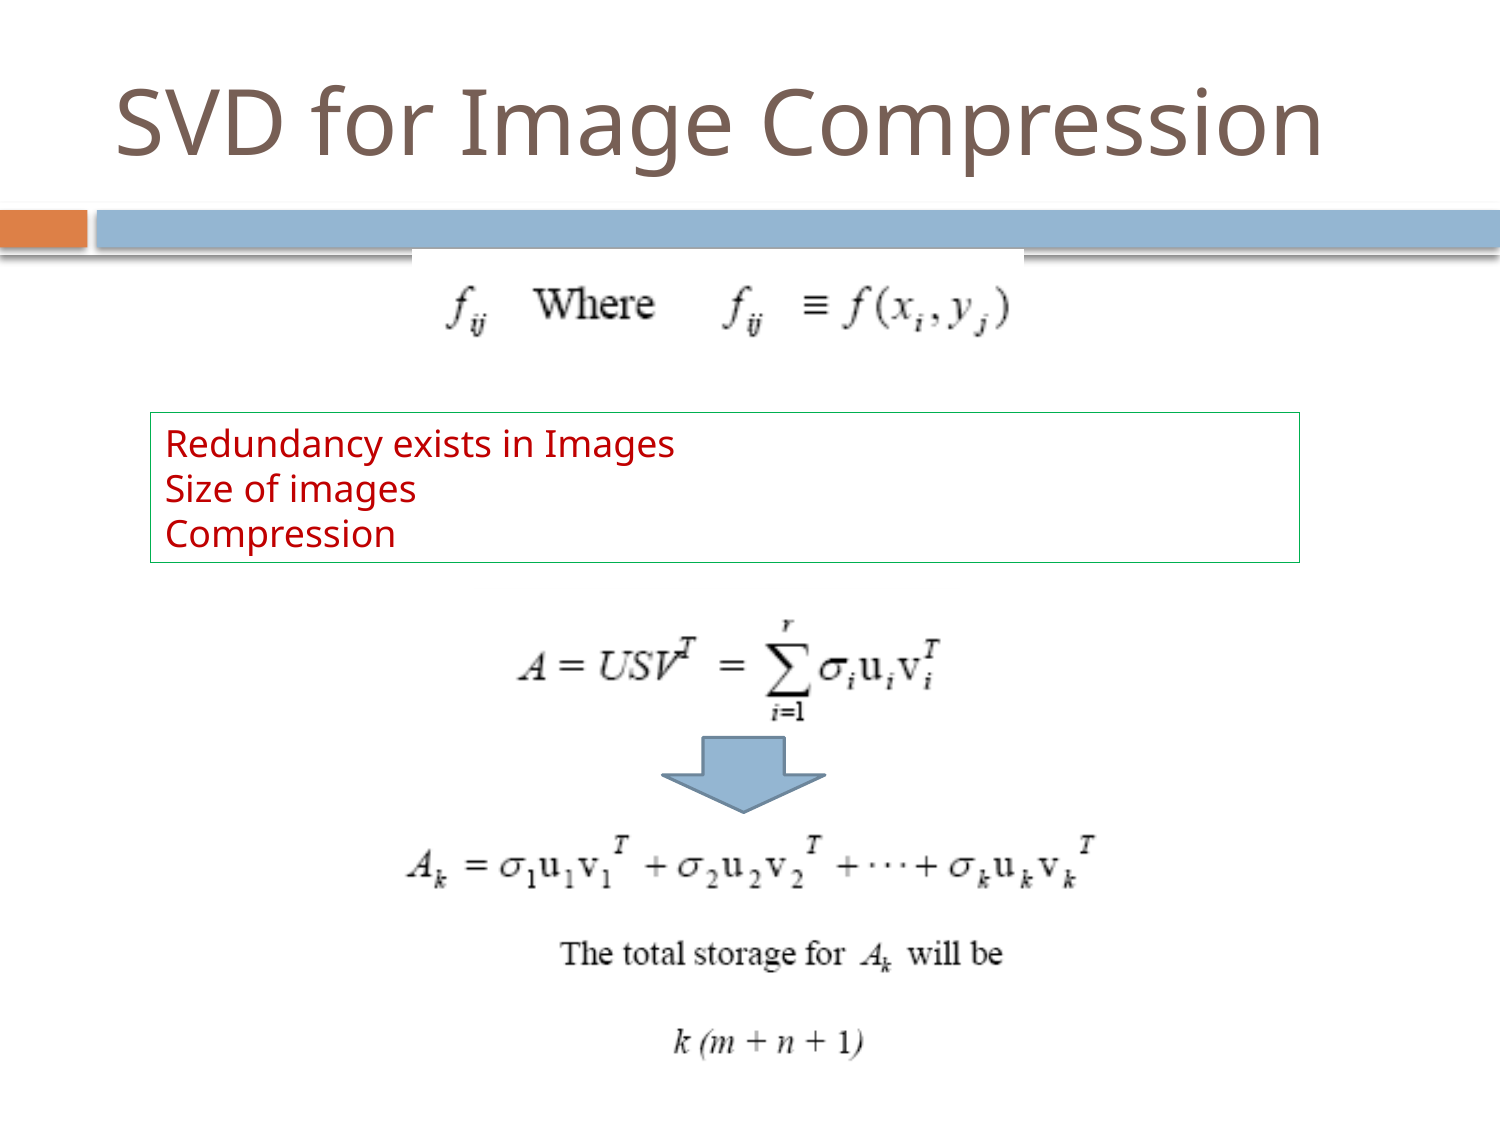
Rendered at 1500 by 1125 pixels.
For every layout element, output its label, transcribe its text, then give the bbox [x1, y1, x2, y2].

picture [474, 587, 961, 755]
picture [412, 249, 1025, 360]
text_box Redundancy exists in Images Size of images Compression [150, 412, 1300, 563]
title SVD for Image Compression [99, 37, 1438, 200]
text_box [660, 765, 827, 798]
picture [399, 799, 1113, 921]
picture [549, 937, 1038, 1080]
